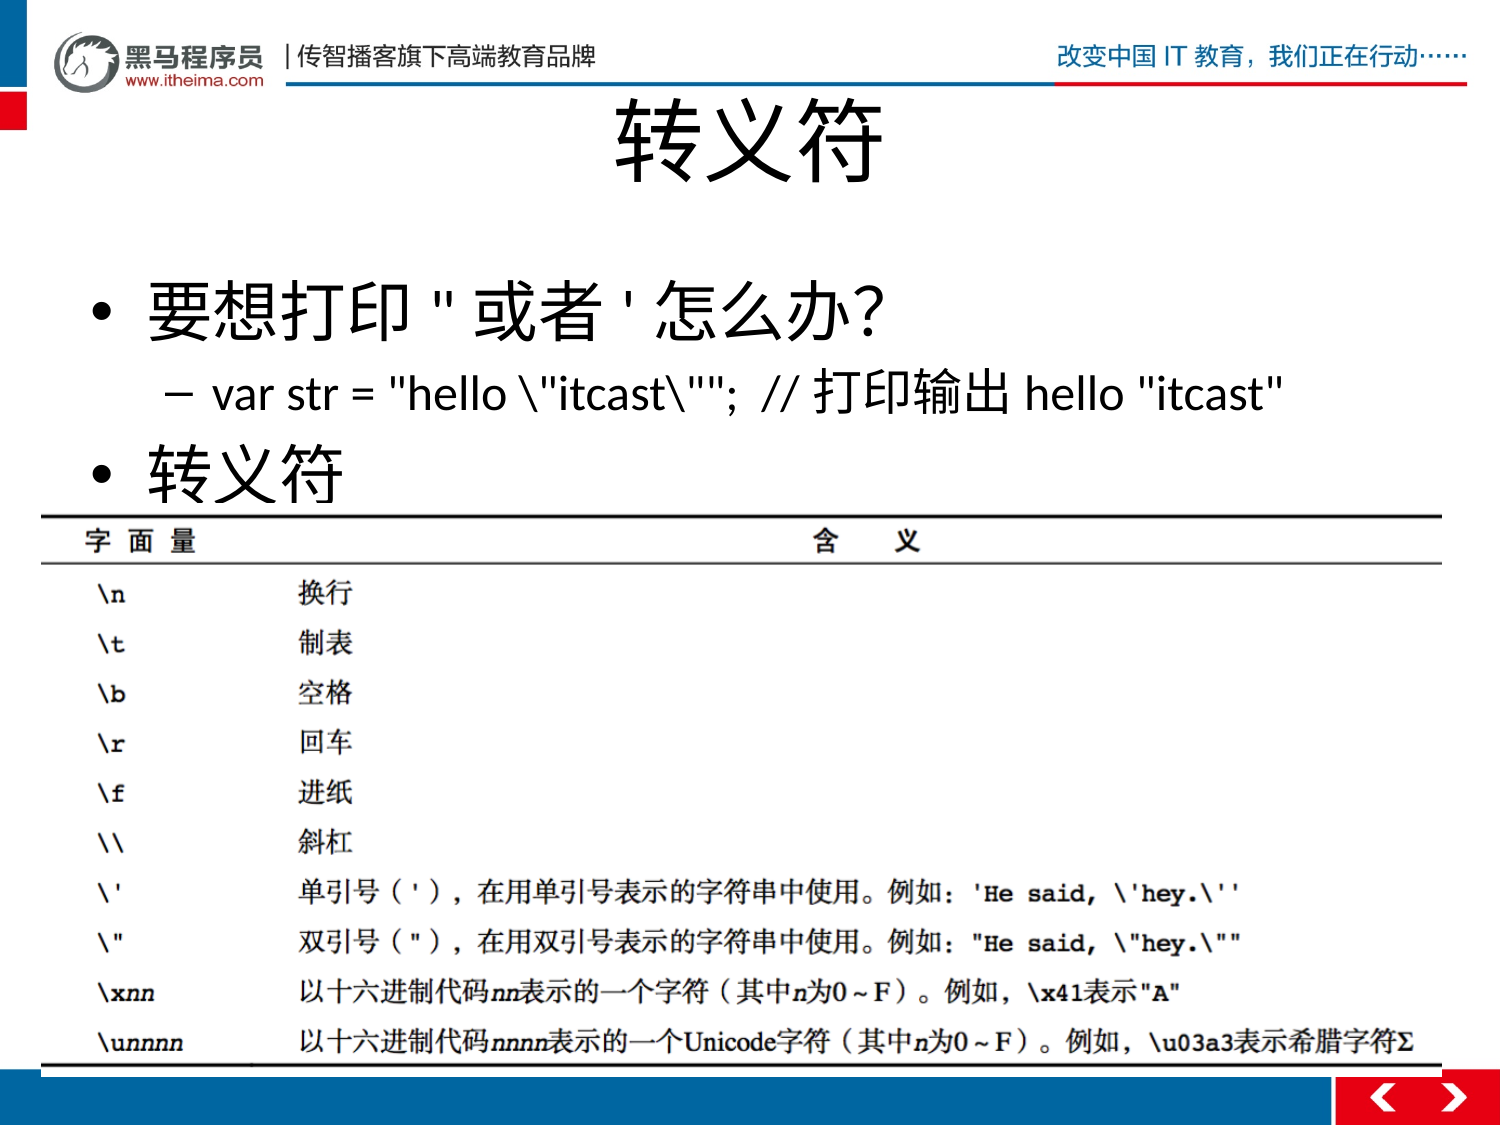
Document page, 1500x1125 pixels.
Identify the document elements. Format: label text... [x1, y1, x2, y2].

title 转义符 [75, 45, 1425, 233]
picture [0, 0, 1500, 1125]
list 要想打印"或者'怎么办？ var str = "hello \"itcast\""; //打印输出hello "itcast" 转义符 [75, 262, 1425, 501]
